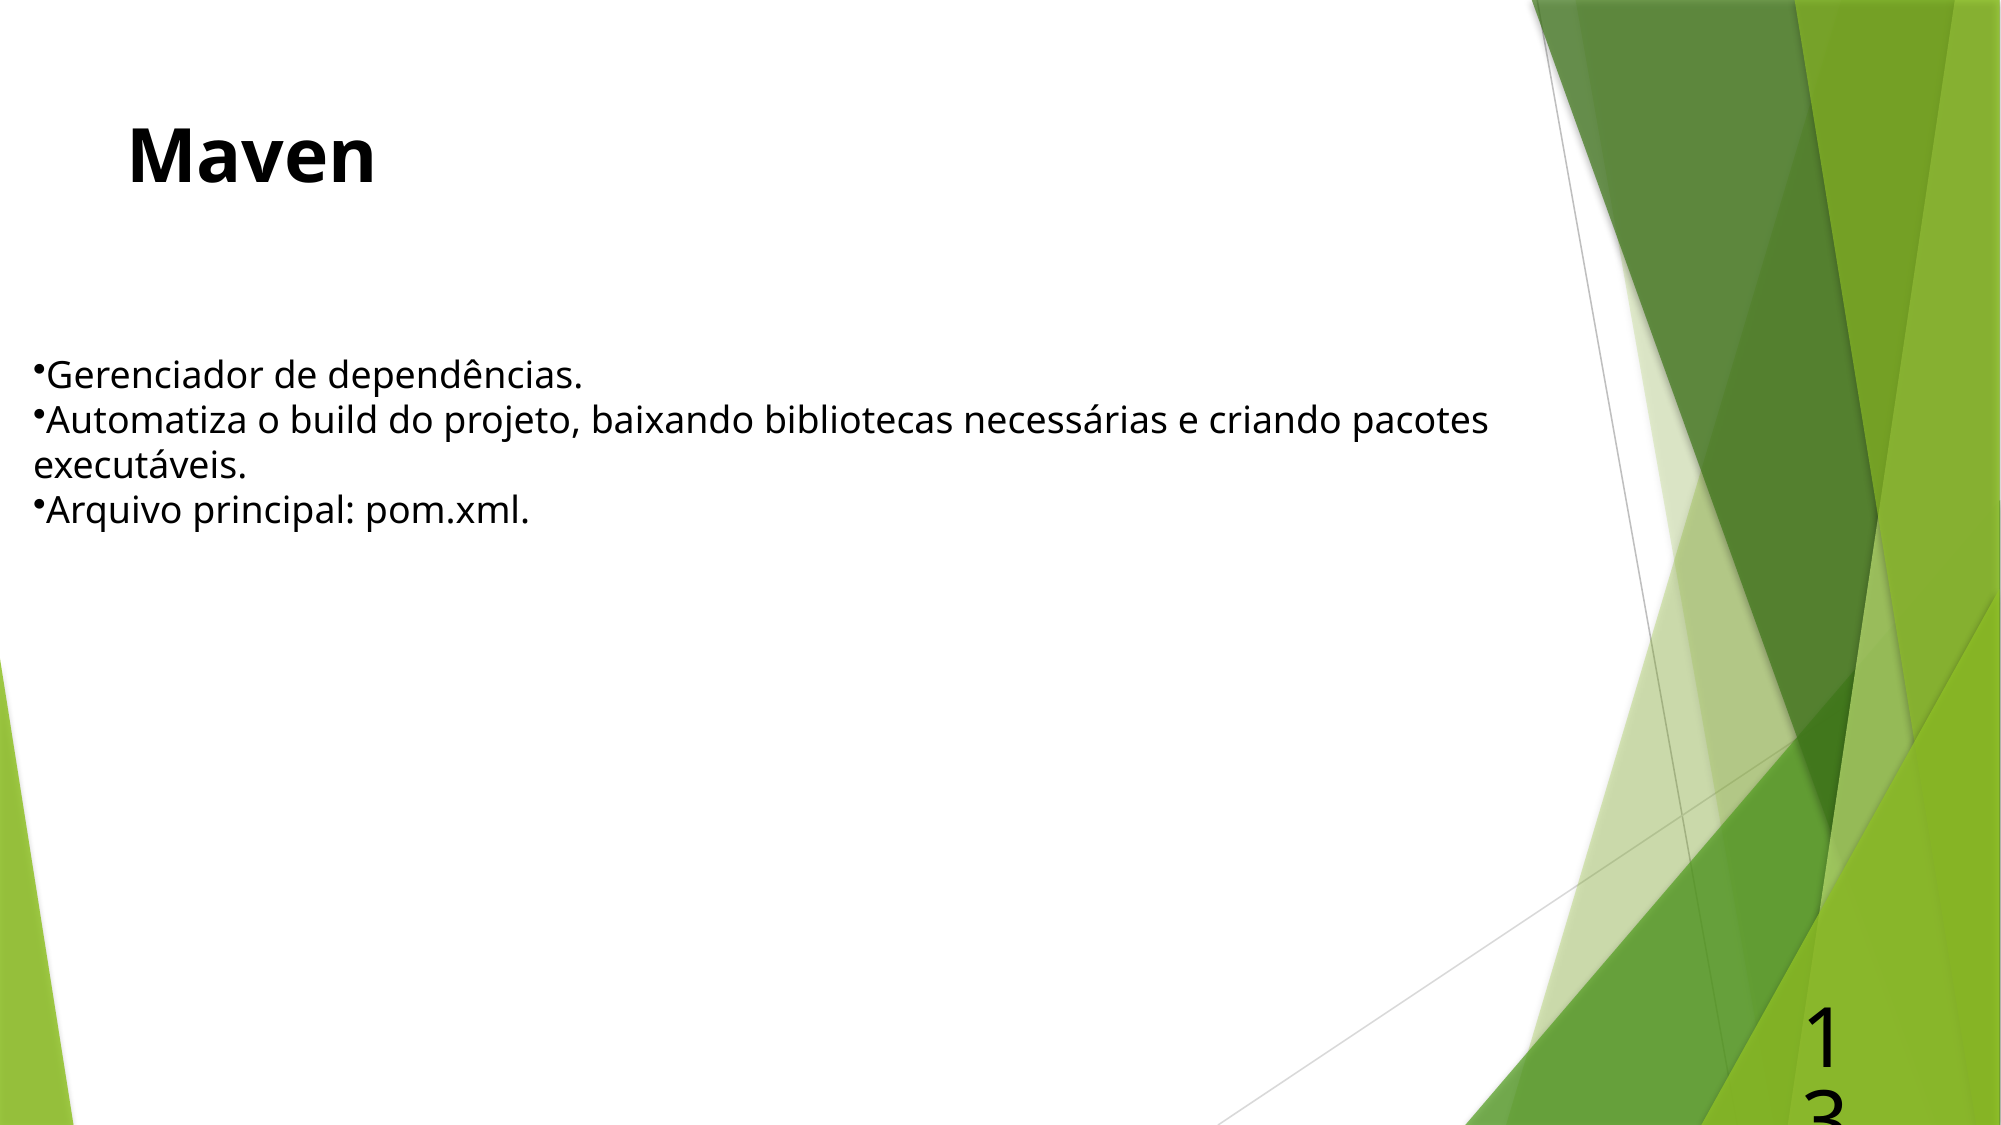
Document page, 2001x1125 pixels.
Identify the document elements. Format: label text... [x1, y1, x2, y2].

title Maven [111, 99, 1522, 137]
list Gerenciador de dependências. Automatiza o build do projeto, baixando bibliotecas necessárias e criando pacotes executáveis. Arquivo principal: pom.xml. [18, 137, 1695, 791]
slide_number 13 [1785, 1003, 1907, 1079]
